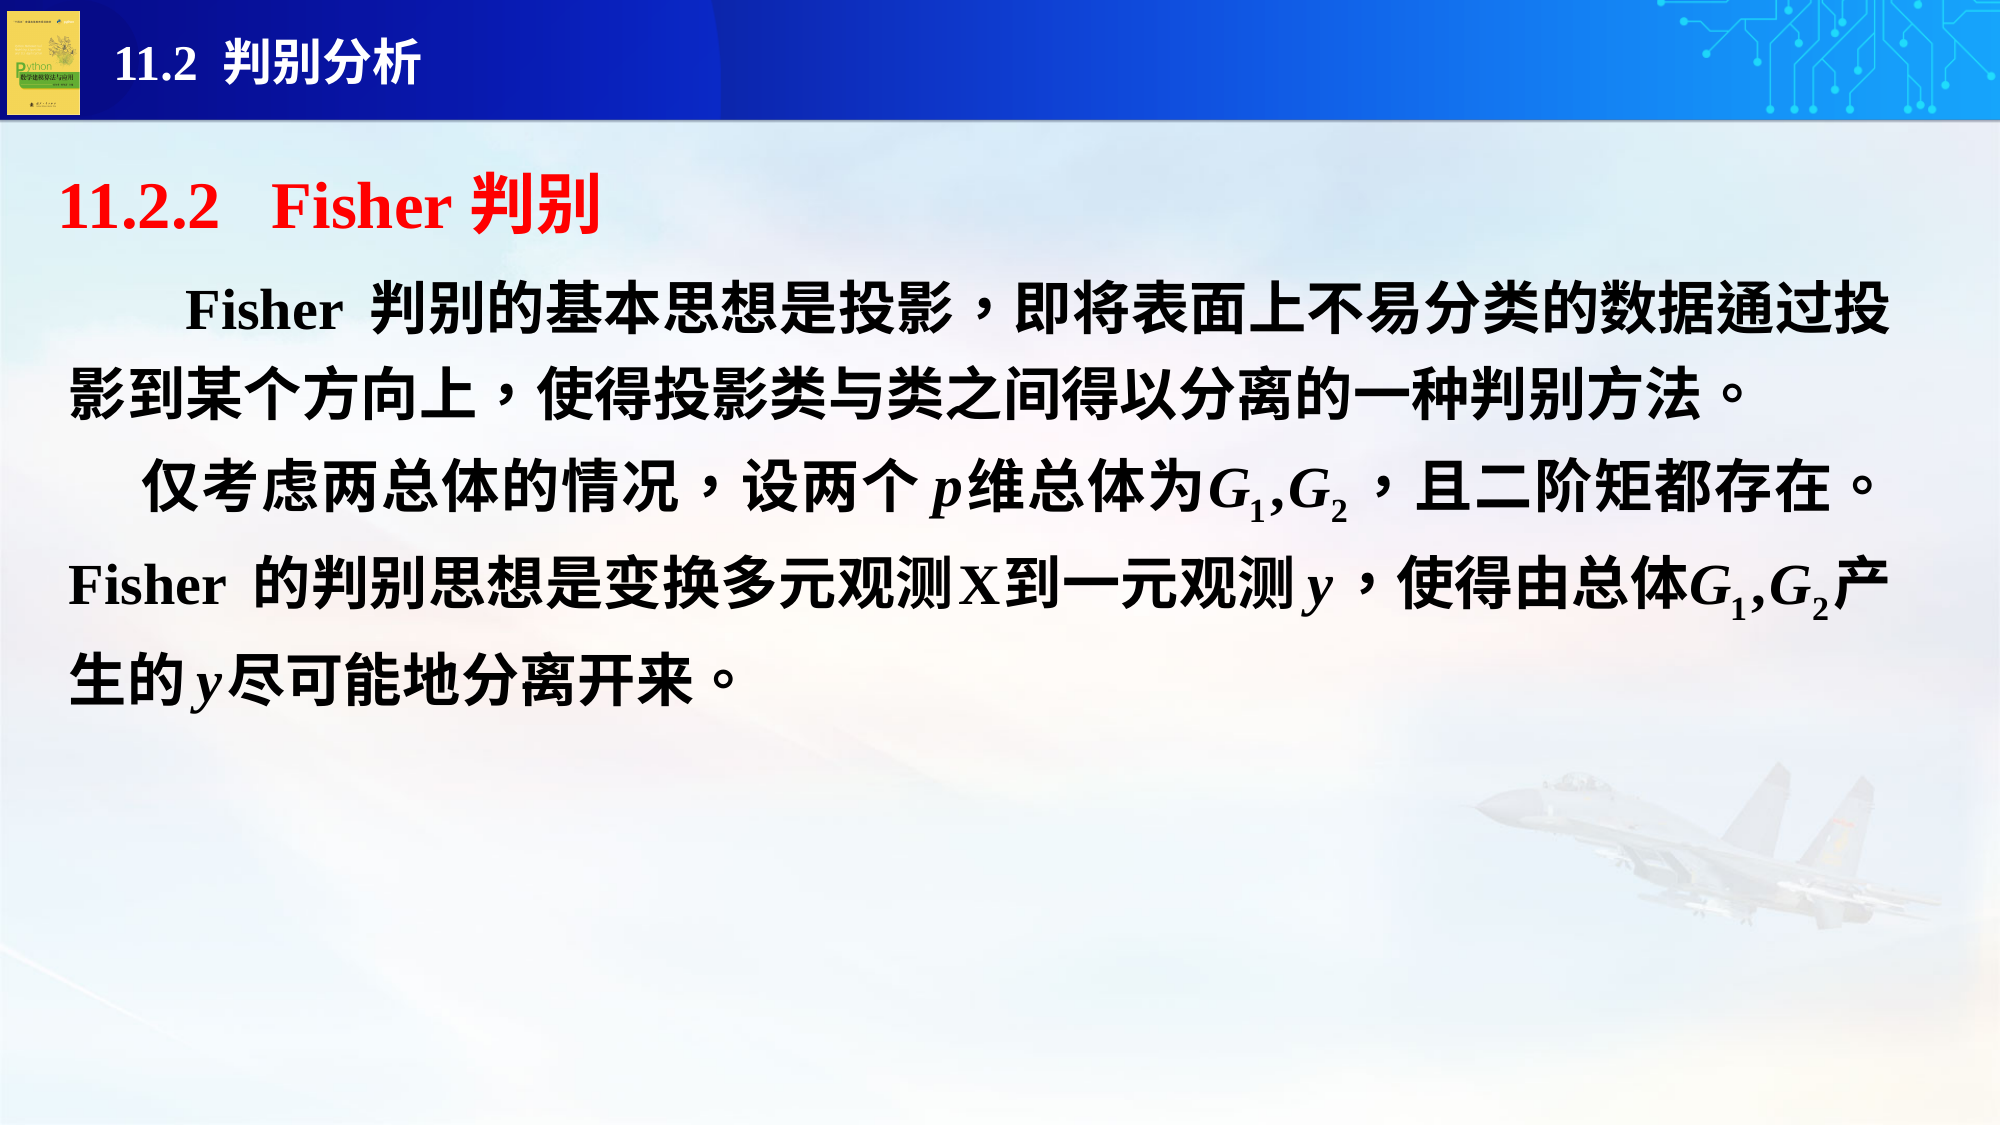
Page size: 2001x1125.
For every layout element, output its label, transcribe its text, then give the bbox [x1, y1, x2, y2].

picture [0, 0, 2000, 1125]
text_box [68, 266, 1892, 1125]
list 11.2.2 Fisher判别 [43, 163, 1892, 267]
